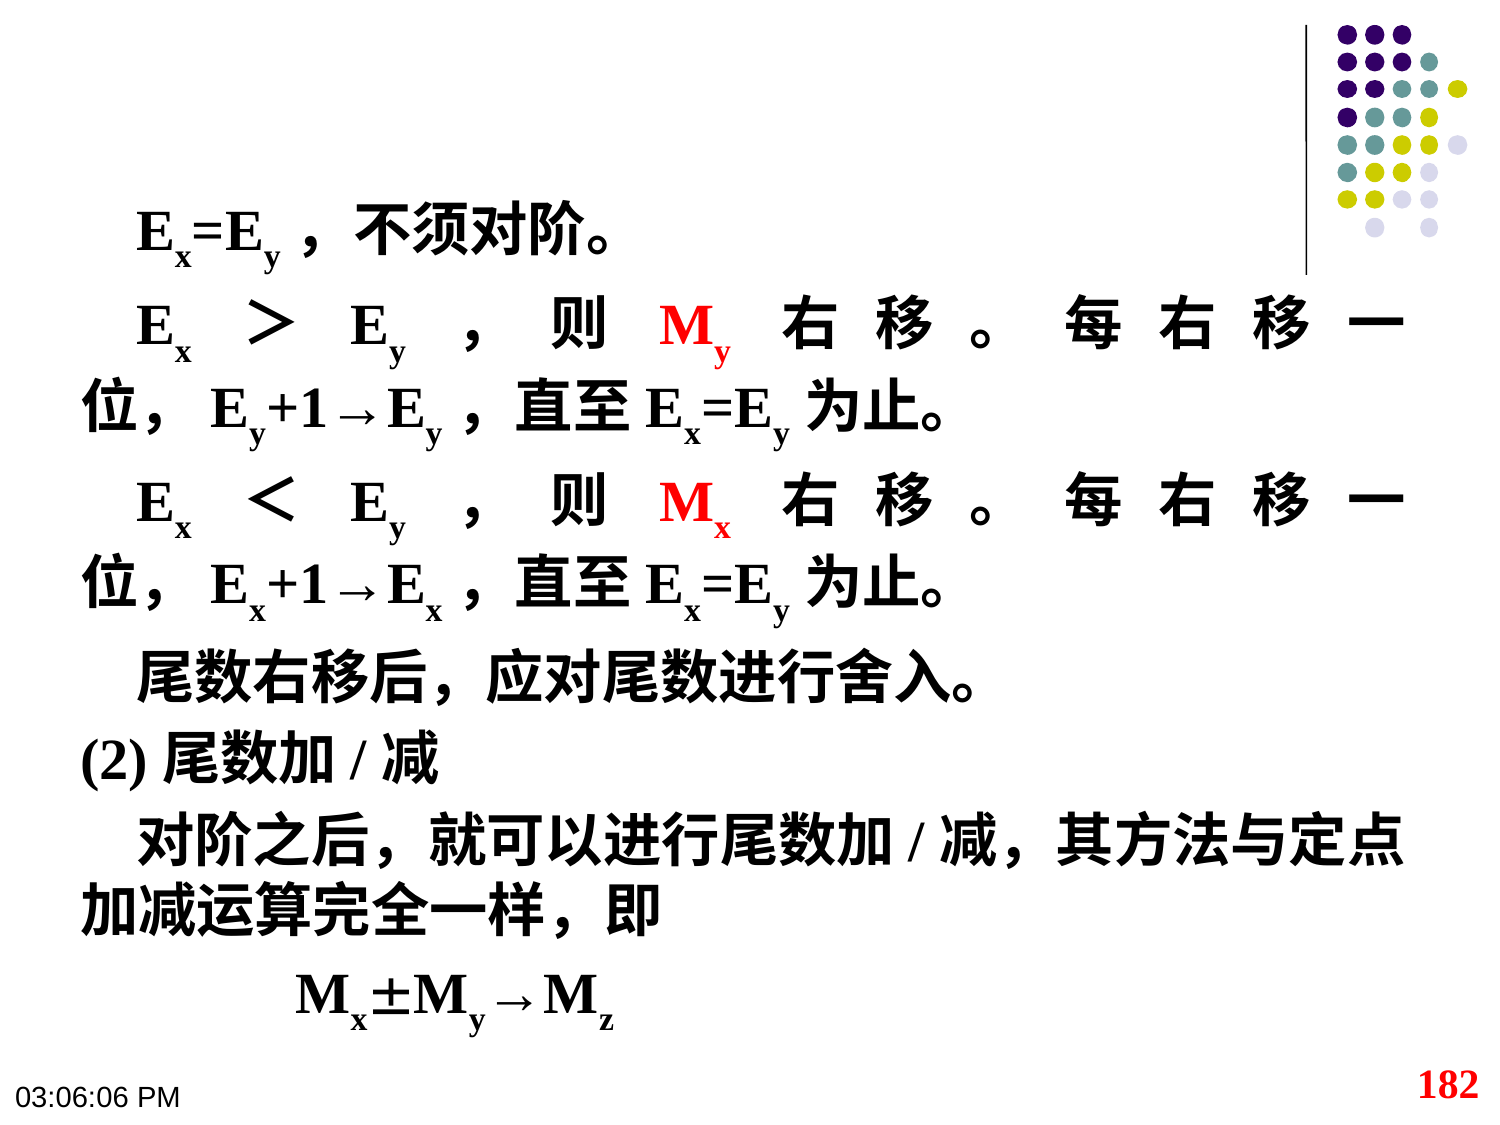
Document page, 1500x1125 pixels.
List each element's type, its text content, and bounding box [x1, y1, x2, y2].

list Ex=Ey，不须对阶。 Ex＞Ey，则My右移。每右移一位，Ey+1→Ey，直至Ex=Ey为止。 Ex＜Ey，则Mx右移。每右移一位，Ex+1→Ex，直至Ex=Ey为止。 尾数右移后，应对尾数进行舍入。 (2)尾数加/减 对阶之后，就可以进行尾数加/减，其方法与定点加减运算完全一样，即 MxMy→Mz [64, 184, 1421, 1000]
slide_number 182 [1144, 1048, 1496, 1125]
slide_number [0, 1070, 337, 1122]
